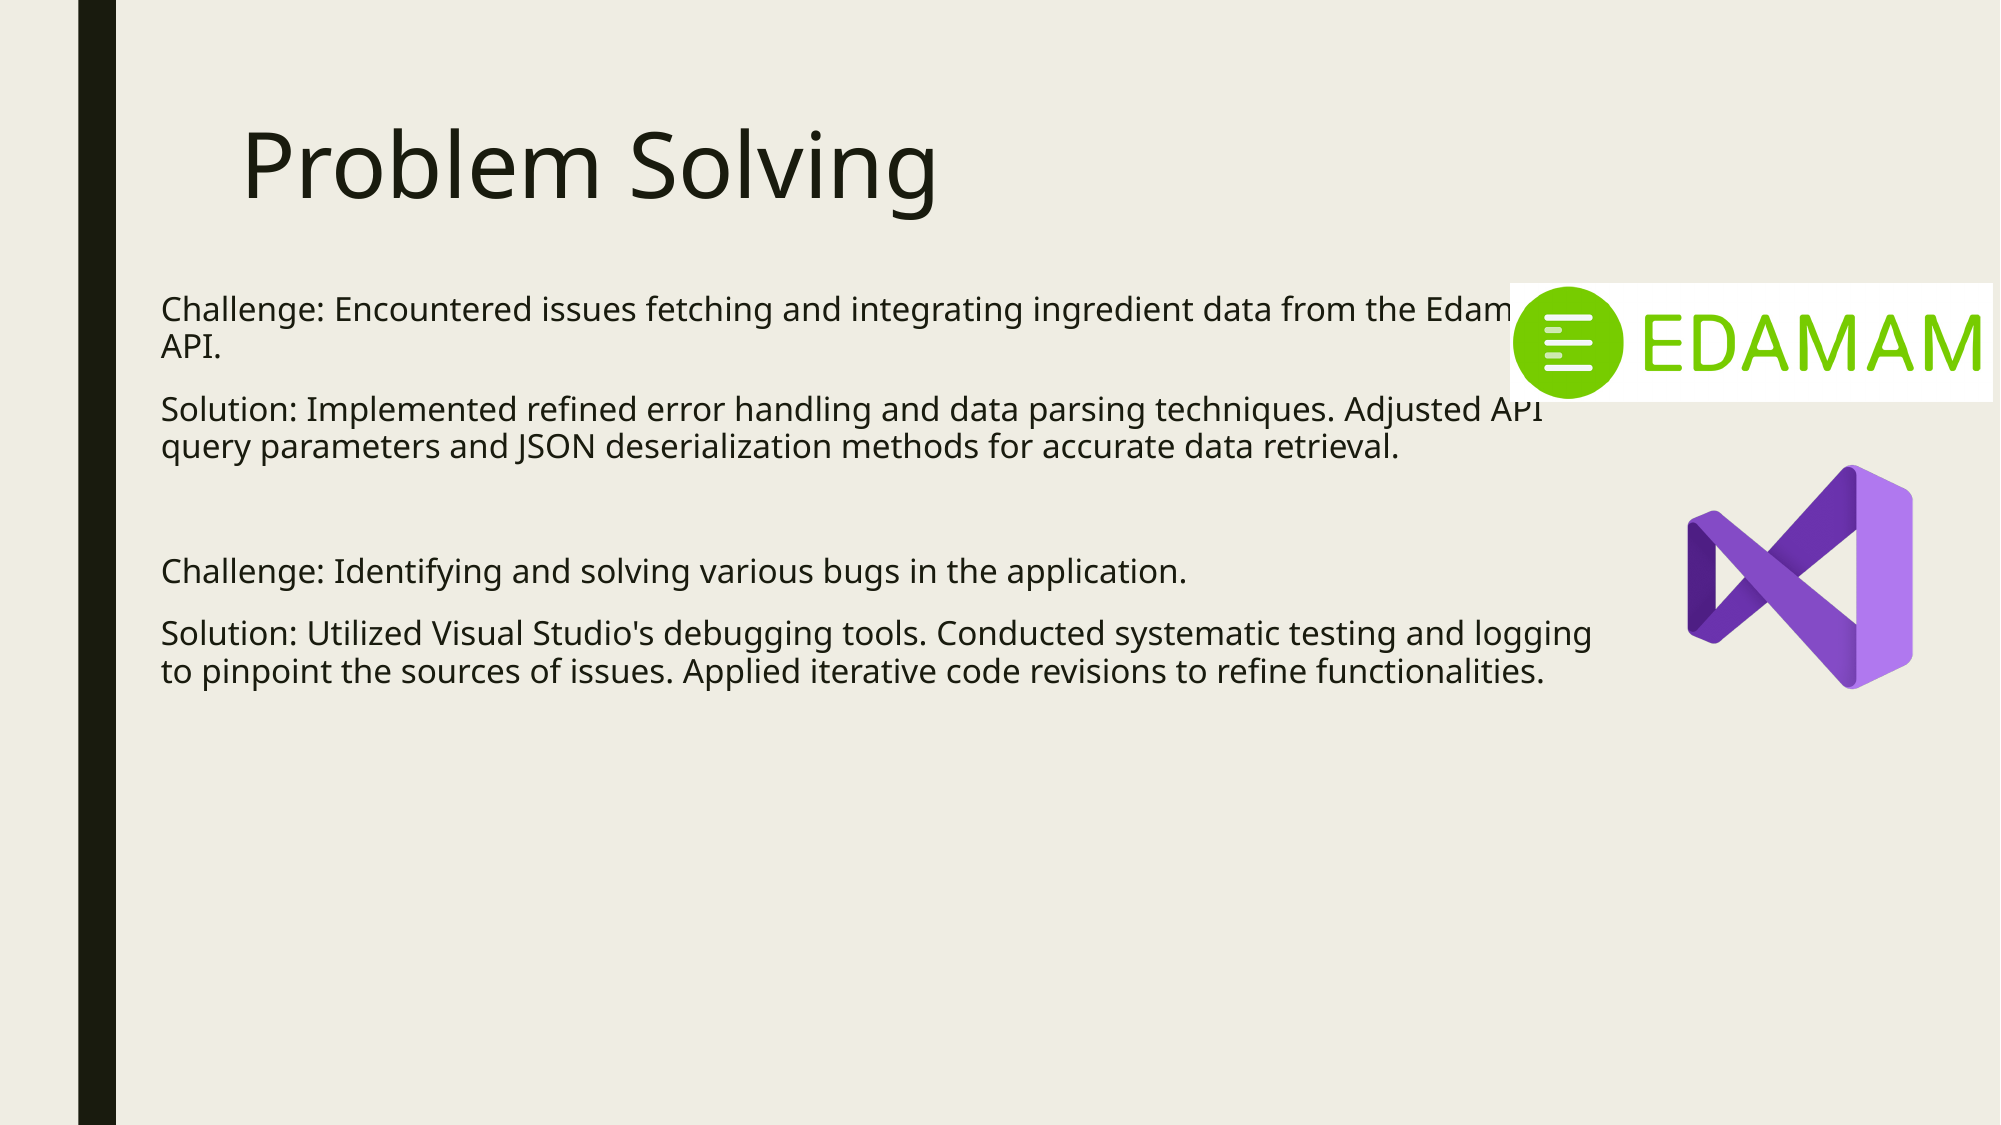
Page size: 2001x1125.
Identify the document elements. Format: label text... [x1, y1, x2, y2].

title Problem Solving [225, 112, 1800, 231]
picture [1603, 454, 1997, 700]
picture [1510, 283, 1993, 402]
list Challenge: Encountered issues fetching and integrating ingredient data from the Edamam API. Solution: Implemented refined error handling and data parsing techniques. Adjusted API query parameters and JSON deserialization methods for accurate data retrieval. Challenge: Identifying and solving various bugs in the application. Solution: Utilized Visual Studio's debugging tools. Conducted systematic testing and logging to pinpoint the sources of issues. Applied iterative code revisions to refine functionalities. [145, 283, 1620, 949]
